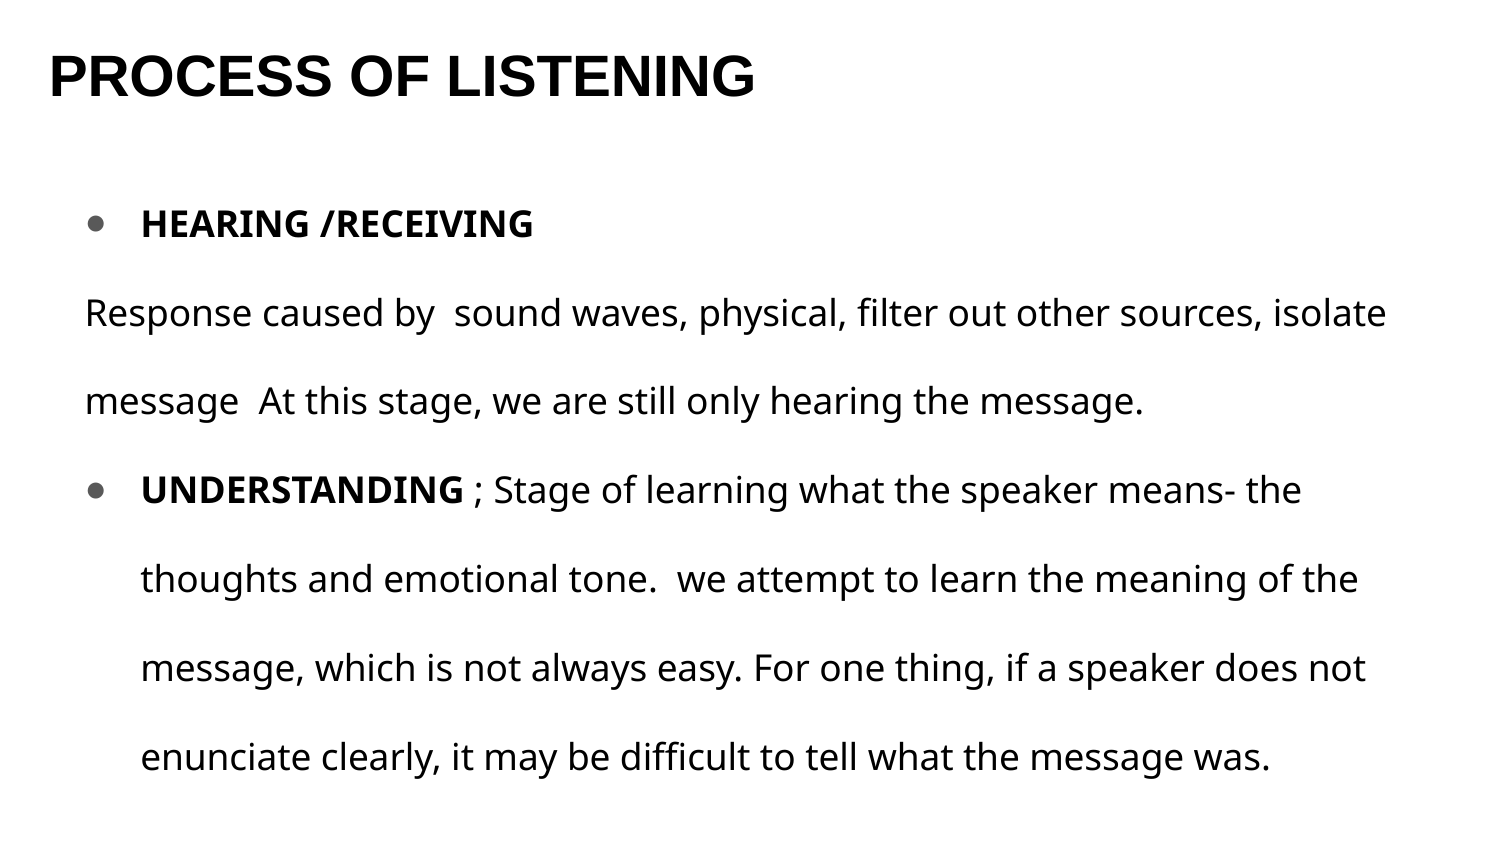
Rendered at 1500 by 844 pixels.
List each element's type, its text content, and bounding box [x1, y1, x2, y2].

list HEARING /RECEIVING Response caused by sound waves, physical, filter out other sources, isolate message At this stage, we are still only hearing the message. UNDERSTANDING ; Stage of learning what the speaker means- the thoughts and emotional tone. we attempt to learn the meaning of the message, which is not always easy. For one thing, if a speaker does not enunciate clearly, it may be difficult to tell what the message was. [51, 140, 1477, 798]
title PROCESS OF LISTENING [33, 23, 1449, 167]
